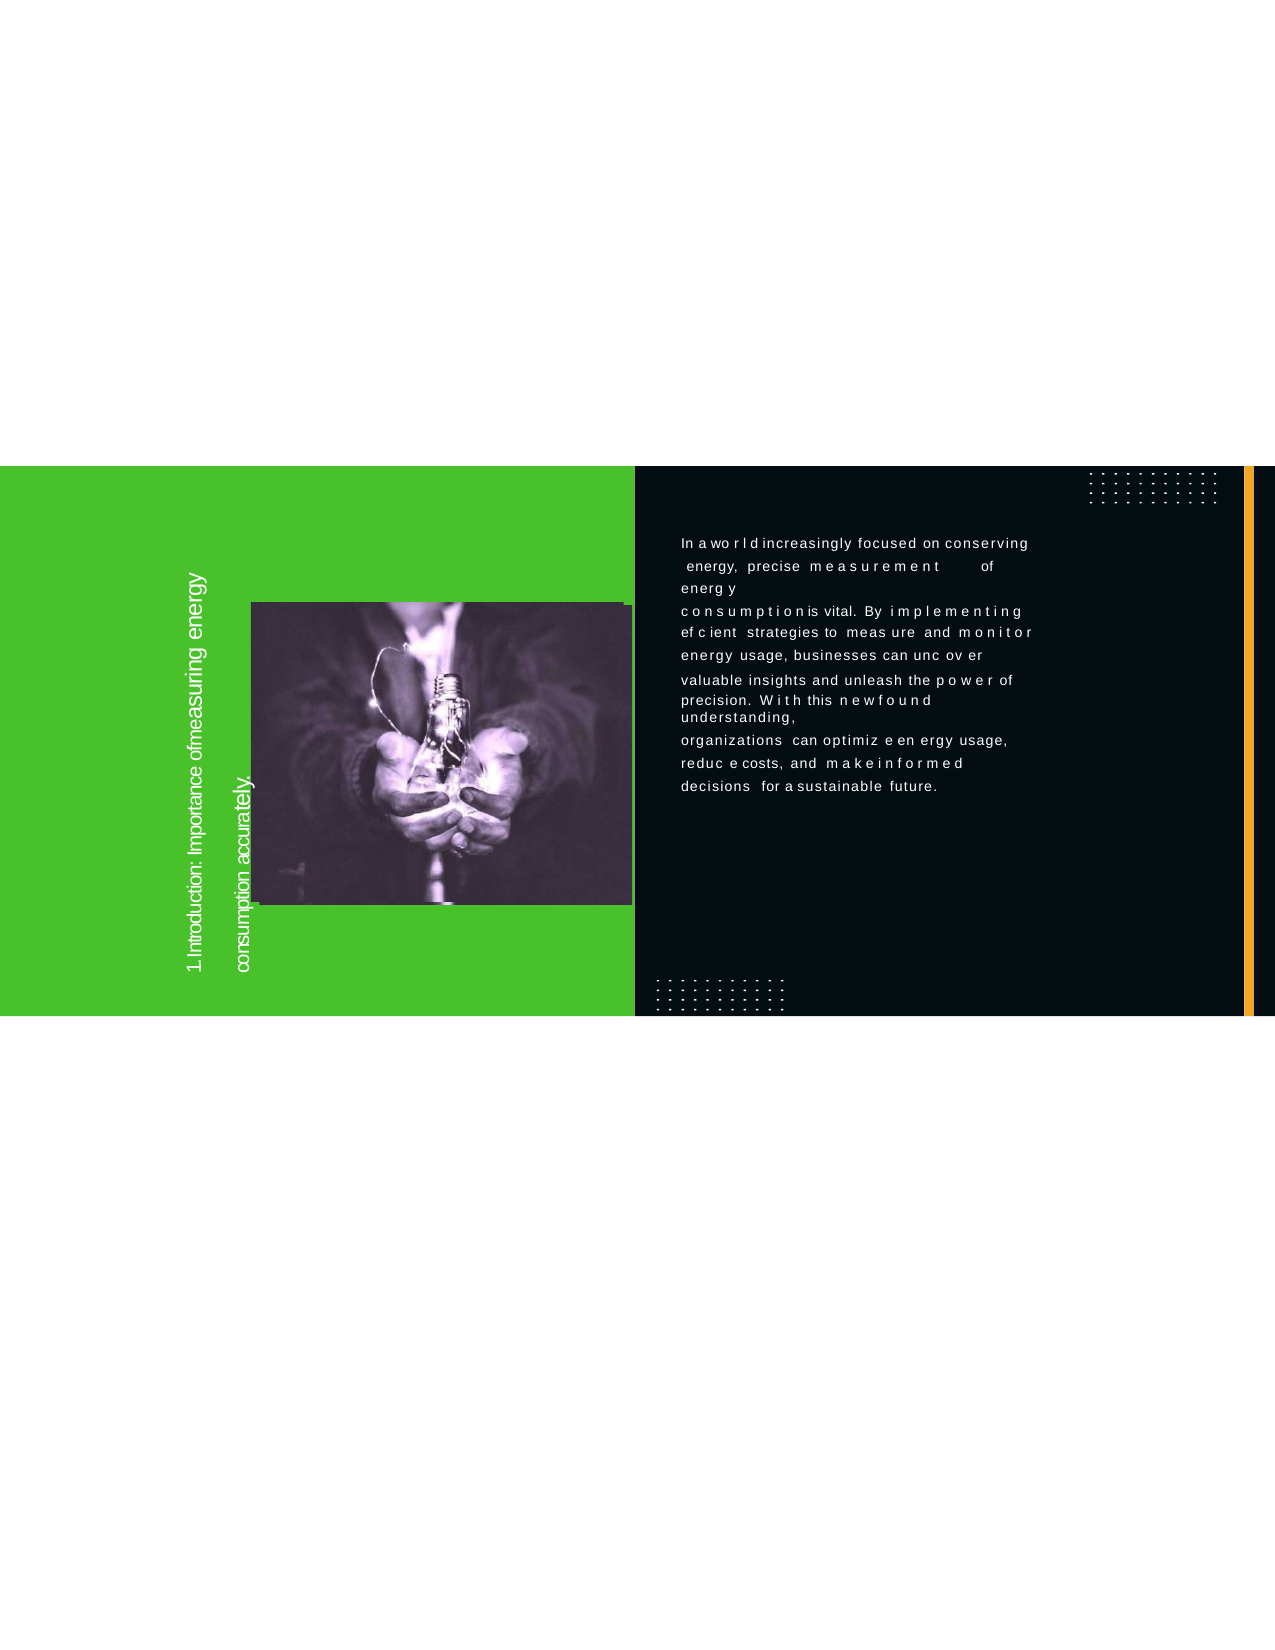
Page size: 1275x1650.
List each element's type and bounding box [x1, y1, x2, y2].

text_box [1244, 465, 1275, 1017]
text_box [250, 602, 633, 905]
text_box [0, 465, 1242, 1017]
